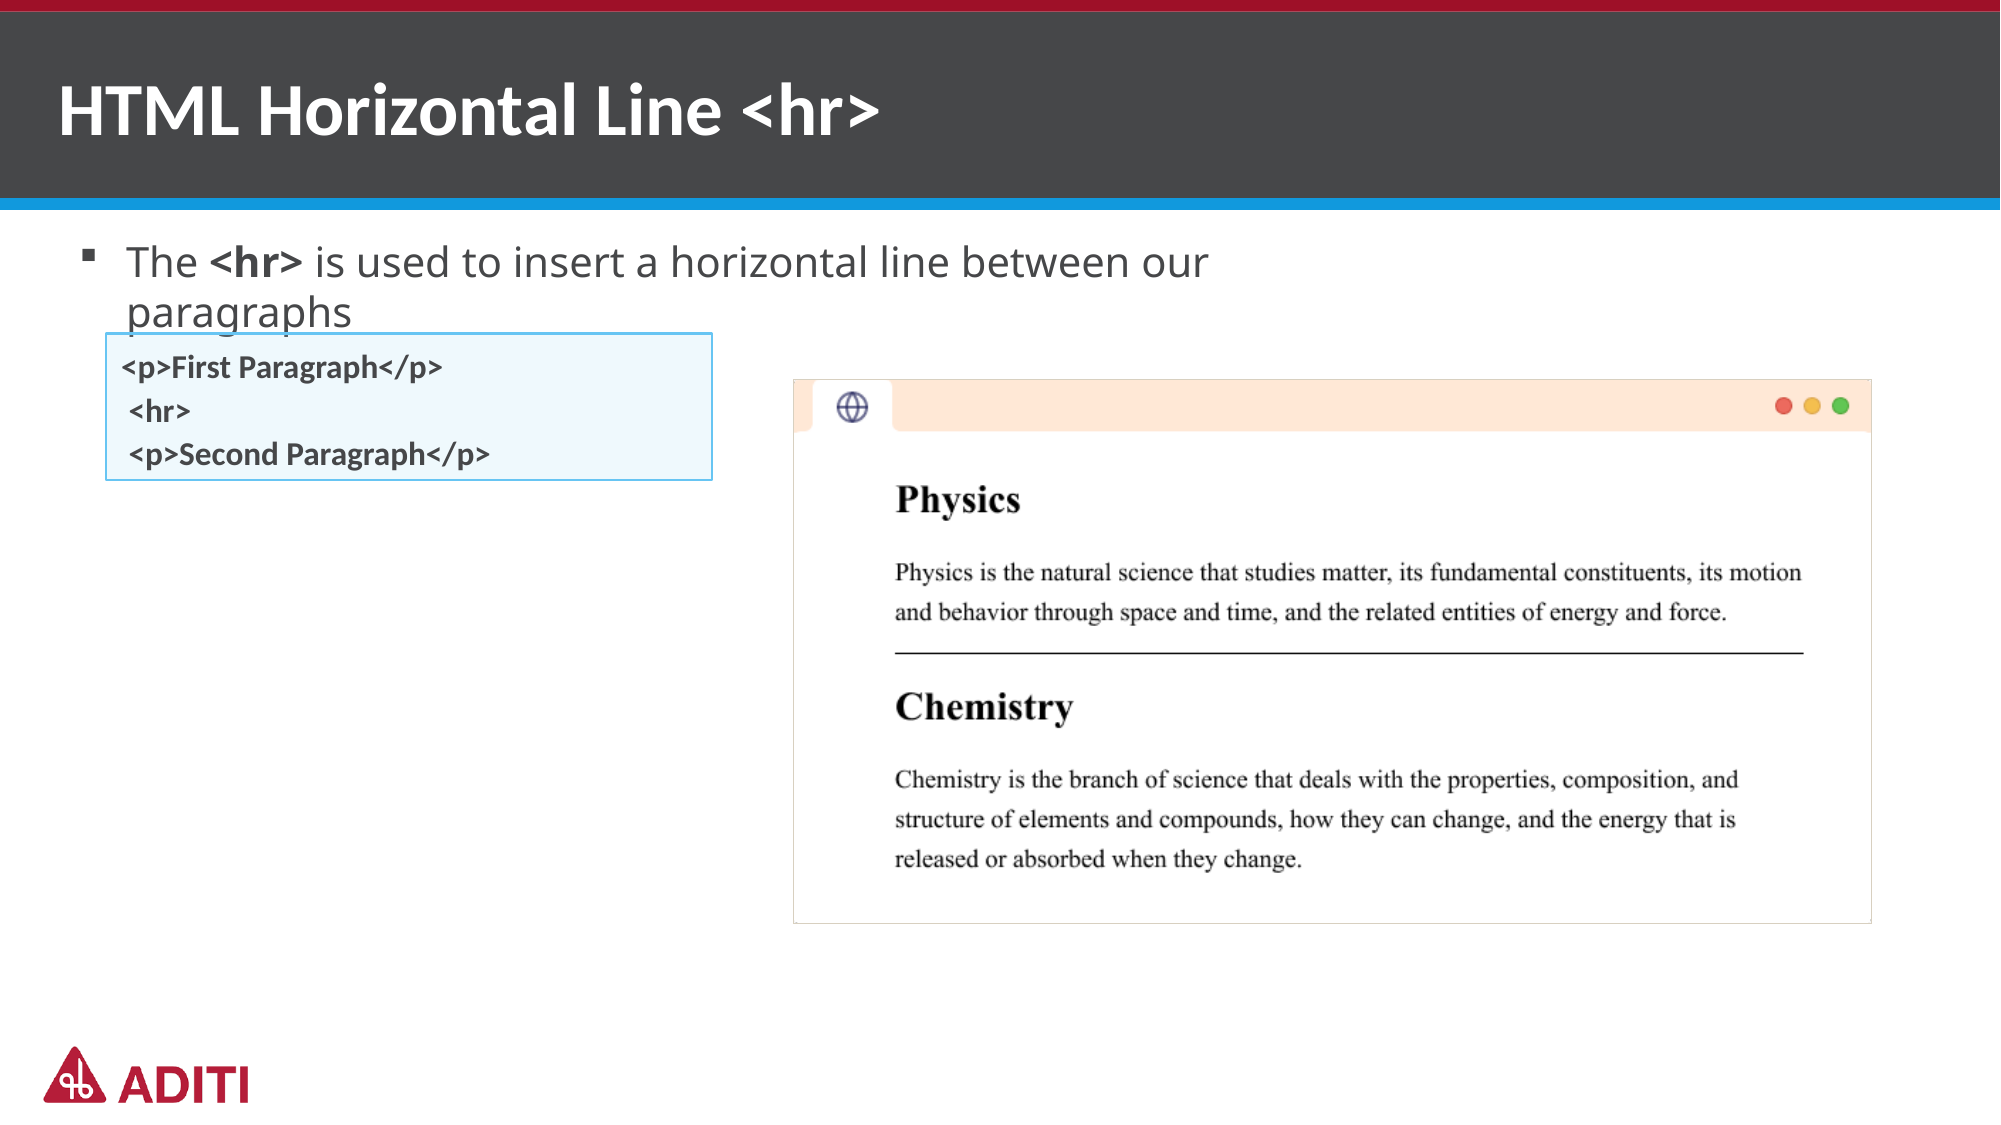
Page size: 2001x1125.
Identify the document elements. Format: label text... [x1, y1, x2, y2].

picture [43, 1046, 248, 1103]
picture [793, 379, 1872, 925]
text_box The <hr> is used to insert a horizontal line between our paragraphs [23, 228, 1266, 343]
title HTML Horizontal Line <hr> [43, 22, 1957, 188]
text_box <p>First Paragraph</p> <hr> <p>Second Paragraph</p> [106, 333, 713, 480]
